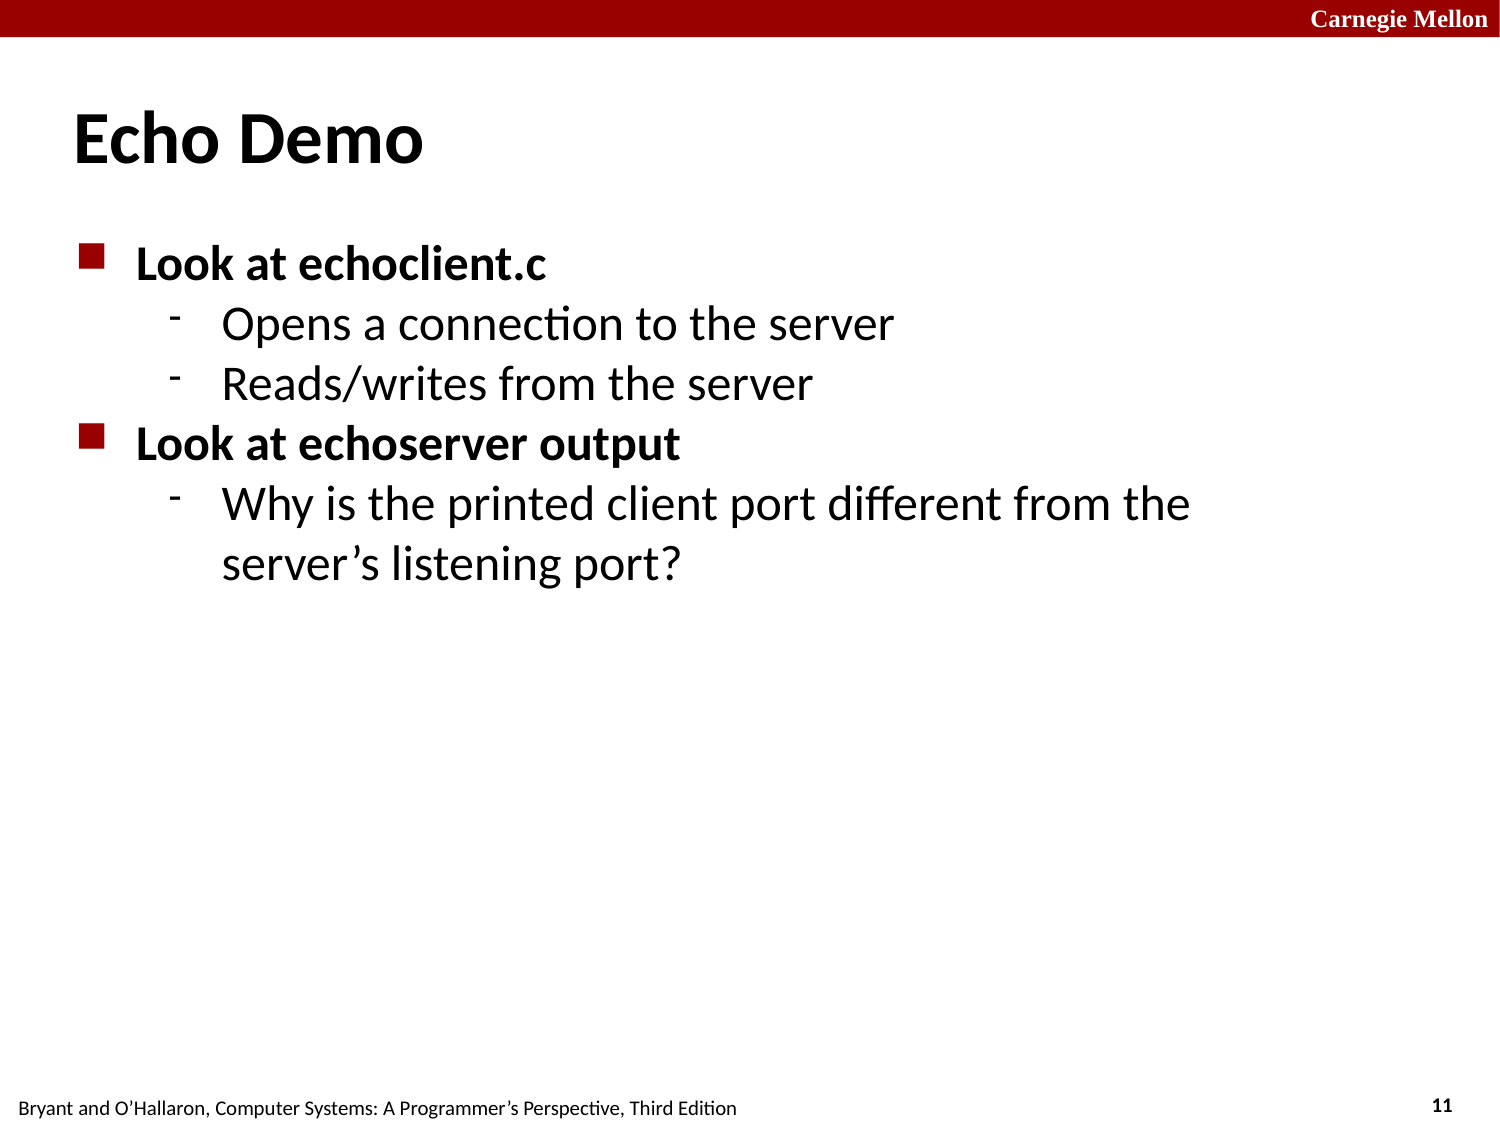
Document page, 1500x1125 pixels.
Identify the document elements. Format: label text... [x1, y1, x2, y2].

text_box Echo Demo [58, 71, 1304, 197]
text_box Look at echoclient.c Opens a connection to the server Reads/writes from the server Look at echoserver output Why is the printed client port different from the server’s listening port? [65, 223, 1361, 1039]
